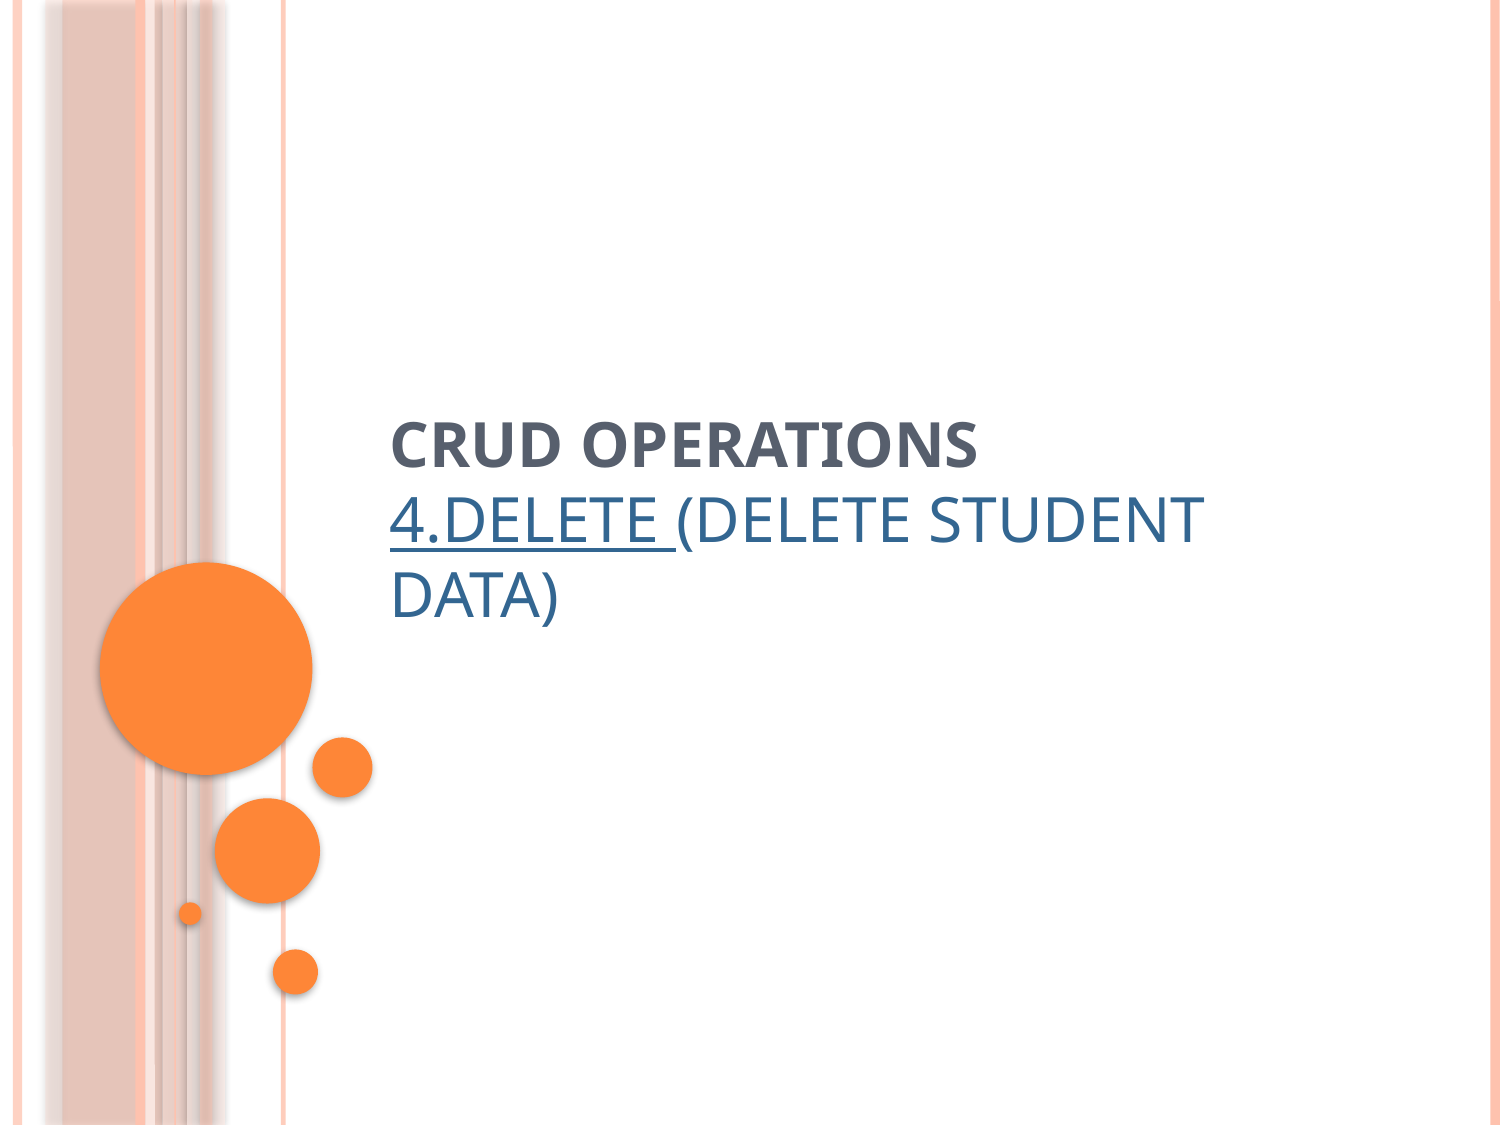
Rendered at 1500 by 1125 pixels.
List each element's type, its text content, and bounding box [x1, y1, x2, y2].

title CRUD OPERATIONS 4.DELETE (Delete Student Data) [375, 312, 1388, 638]
